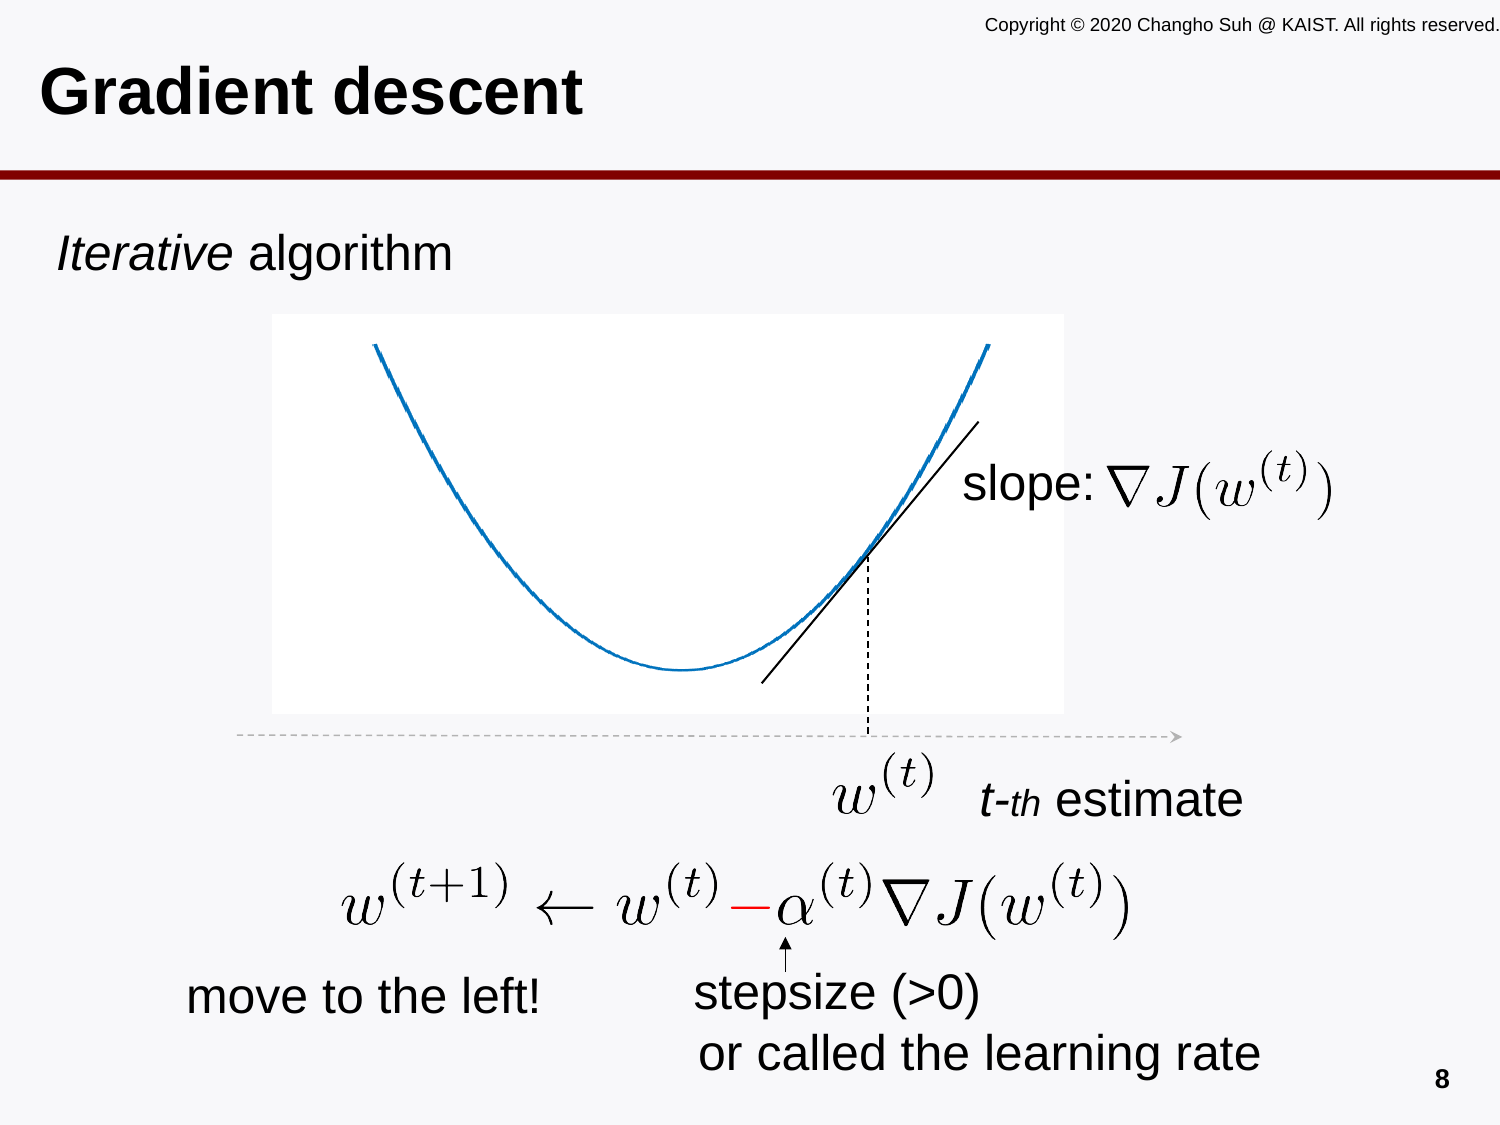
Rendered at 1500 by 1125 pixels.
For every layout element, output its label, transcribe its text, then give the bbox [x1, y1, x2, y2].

picture [832, 752, 933, 814]
text_box stepsize (>0) [678, 952, 1087, 1040]
picture [272, 314, 1065, 715]
picture [340, 862, 1128, 940]
title Gradient descent [24, 24, 1459, 150]
text_box slope: [1070, 442, 1133, 530]
text_box t-th estimate [964, 758, 1312, 847]
slide_number 7 [1365, 1053, 1464, 1095]
picture [1106, 450, 1331, 521]
text_box Iterative algorithm [41, 213, 514, 301]
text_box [761, 421, 979, 684]
text_box or called the learning rate [683, 1013, 1365, 1100]
text_box move to the left! [171, 955, 609, 1044]
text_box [236, 734, 1183, 738]
